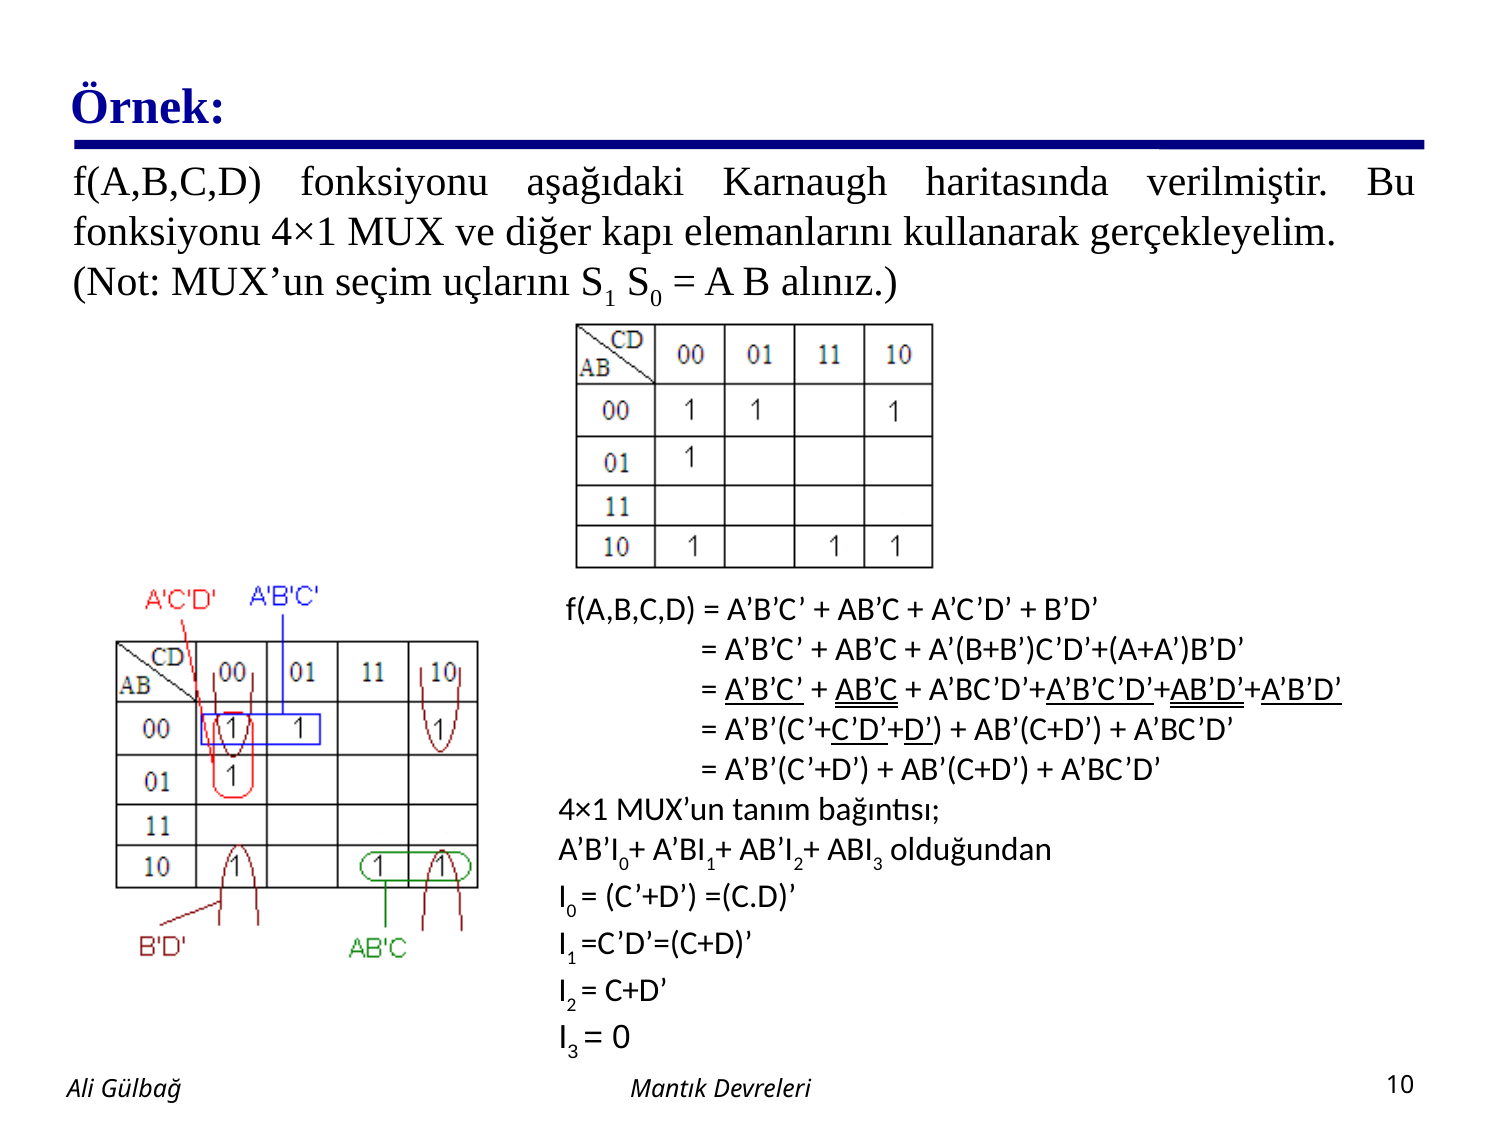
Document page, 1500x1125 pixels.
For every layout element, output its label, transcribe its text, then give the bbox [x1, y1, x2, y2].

list f(A,B,C,D) fonksiyonu aşağıdaki Karnaugh haritasında verilmiştir. Bu fonksiyonu 4×1 MUX ve diğer kapı elemanlarını kullanarak gerçekleyelim. (Not: MUX’un seçim uçlarını S1 S0 = A B alınız.) [57, 146, 1432, 980]
text_box f(A,B,C,D) = A’B’C’ + AB’C + A’C’D’ + B’D’ = A’B’C’ + AB’C + A’(B+B’)C’D’+(A+A’)B’D’ = A’B’C’ + AB’C + A’BC’D’+A’B’C’D’+AB’D’+A’B’D’ = A’B’(C’+C’D’+D’) + AB’(C+D’) + A’BC’D’ = A’B’(C’+D’) + AB’(C+D’) + A’BC’D’ 4×1 MUX’un tanım bağıntısı; A’B’I0+ A’BI1+ AB’I2+ ABI3 olduğundan I0 = (C’+D’) =(C.D)’ I1 =C’D’=(C+D)’ I2 = C+D’ I3 = 0 [543, 580, 1377, 1070]
footer Mantık Devreleri [454, 1049, 993, 1125]
picture [569, 317, 945, 574]
picture [100, 580, 494, 965]
title Örnek: [54, 38, 1331, 169]
